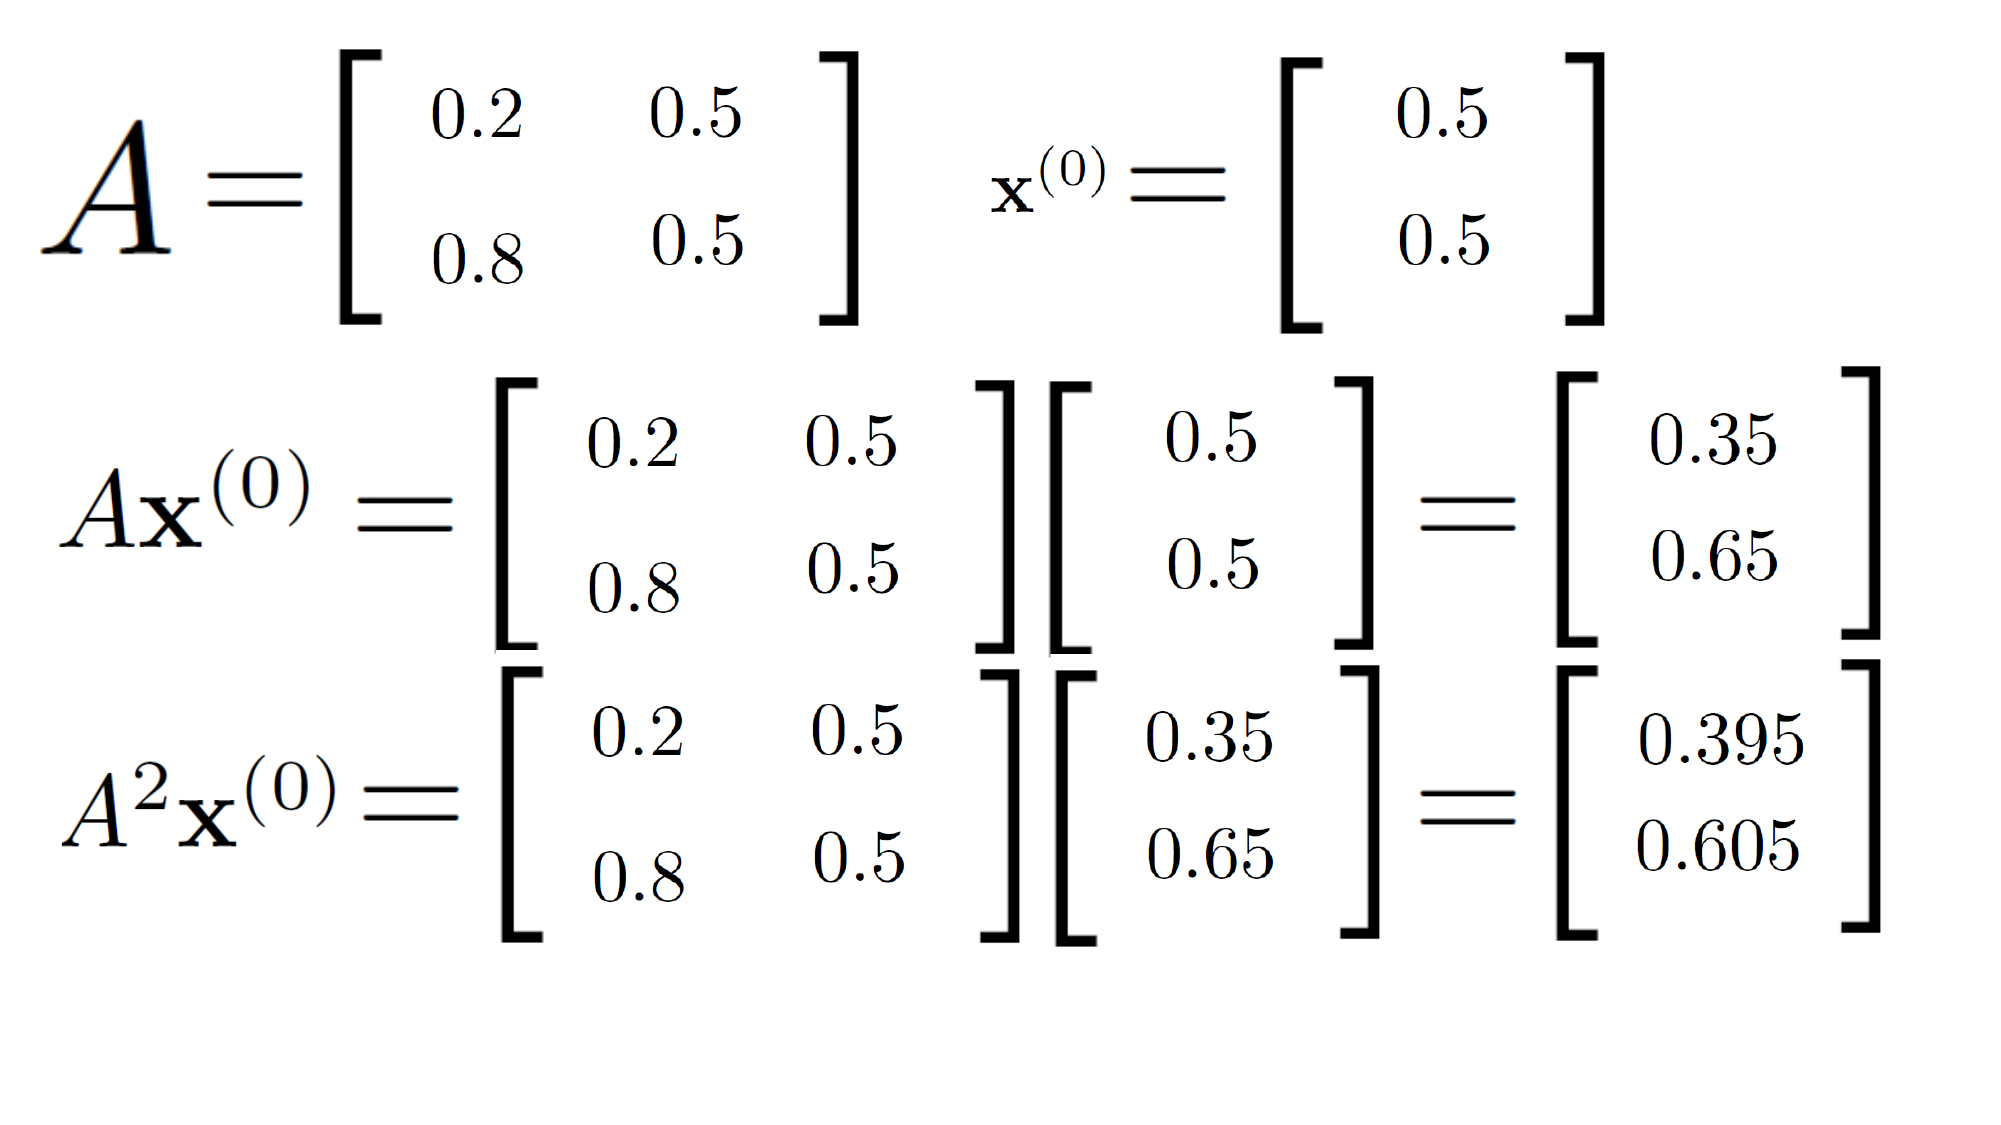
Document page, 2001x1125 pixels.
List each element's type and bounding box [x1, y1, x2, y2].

picture [1044, 365, 1105, 967]
picture [1389, 70, 1495, 154]
picture [1555, 42, 1616, 343]
picture [573, 394, 692, 490]
picture [800, 526, 907, 610]
picture [1142, 815, 1277, 886]
picture [1627, 806, 1807, 878]
picture [35, 100, 182, 277]
picture [1397, 466, 1526, 561]
picture [965, 370, 1031, 960]
picture [644, 197, 751, 281]
picture [983, 136, 1235, 231]
picture [334, 466, 463, 561]
picture [61, 738, 337, 868]
picture [578, 683, 697, 779]
picture [41, 432, 328, 563]
picture [1831, 356, 1891, 950]
picture [1551, 355, 1606, 961]
picture [1643, 403, 1791, 478]
picture [1158, 394, 1264, 478]
picture [1627, 703, 1810, 779]
picture [1275, 41, 1330, 354]
picture [1646, 517, 1781, 588]
picture [334, 32, 389, 345]
picture [1391, 197, 1497, 281]
picture [804, 687, 910, 771]
picture [1160, 521, 1266, 605]
picture [581, 546, 684, 619]
picture [586, 835, 689, 908]
picture [806, 815, 912, 899]
picture [425, 217, 528, 291]
picture [1397, 759, 1526, 854]
picture [340, 755, 468, 850]
picture [490, 361, 550, 962]
picture [417, 65, 536, 162]
picture [798, 398, 905, 482]
picture [1139, 701, 1286, 776]
picture [642, 70, 749, 154]
picture [184, 141, 313, 236]
picture [1324, 366, 1390, 956]
picture [809, 41, 869, 342]
